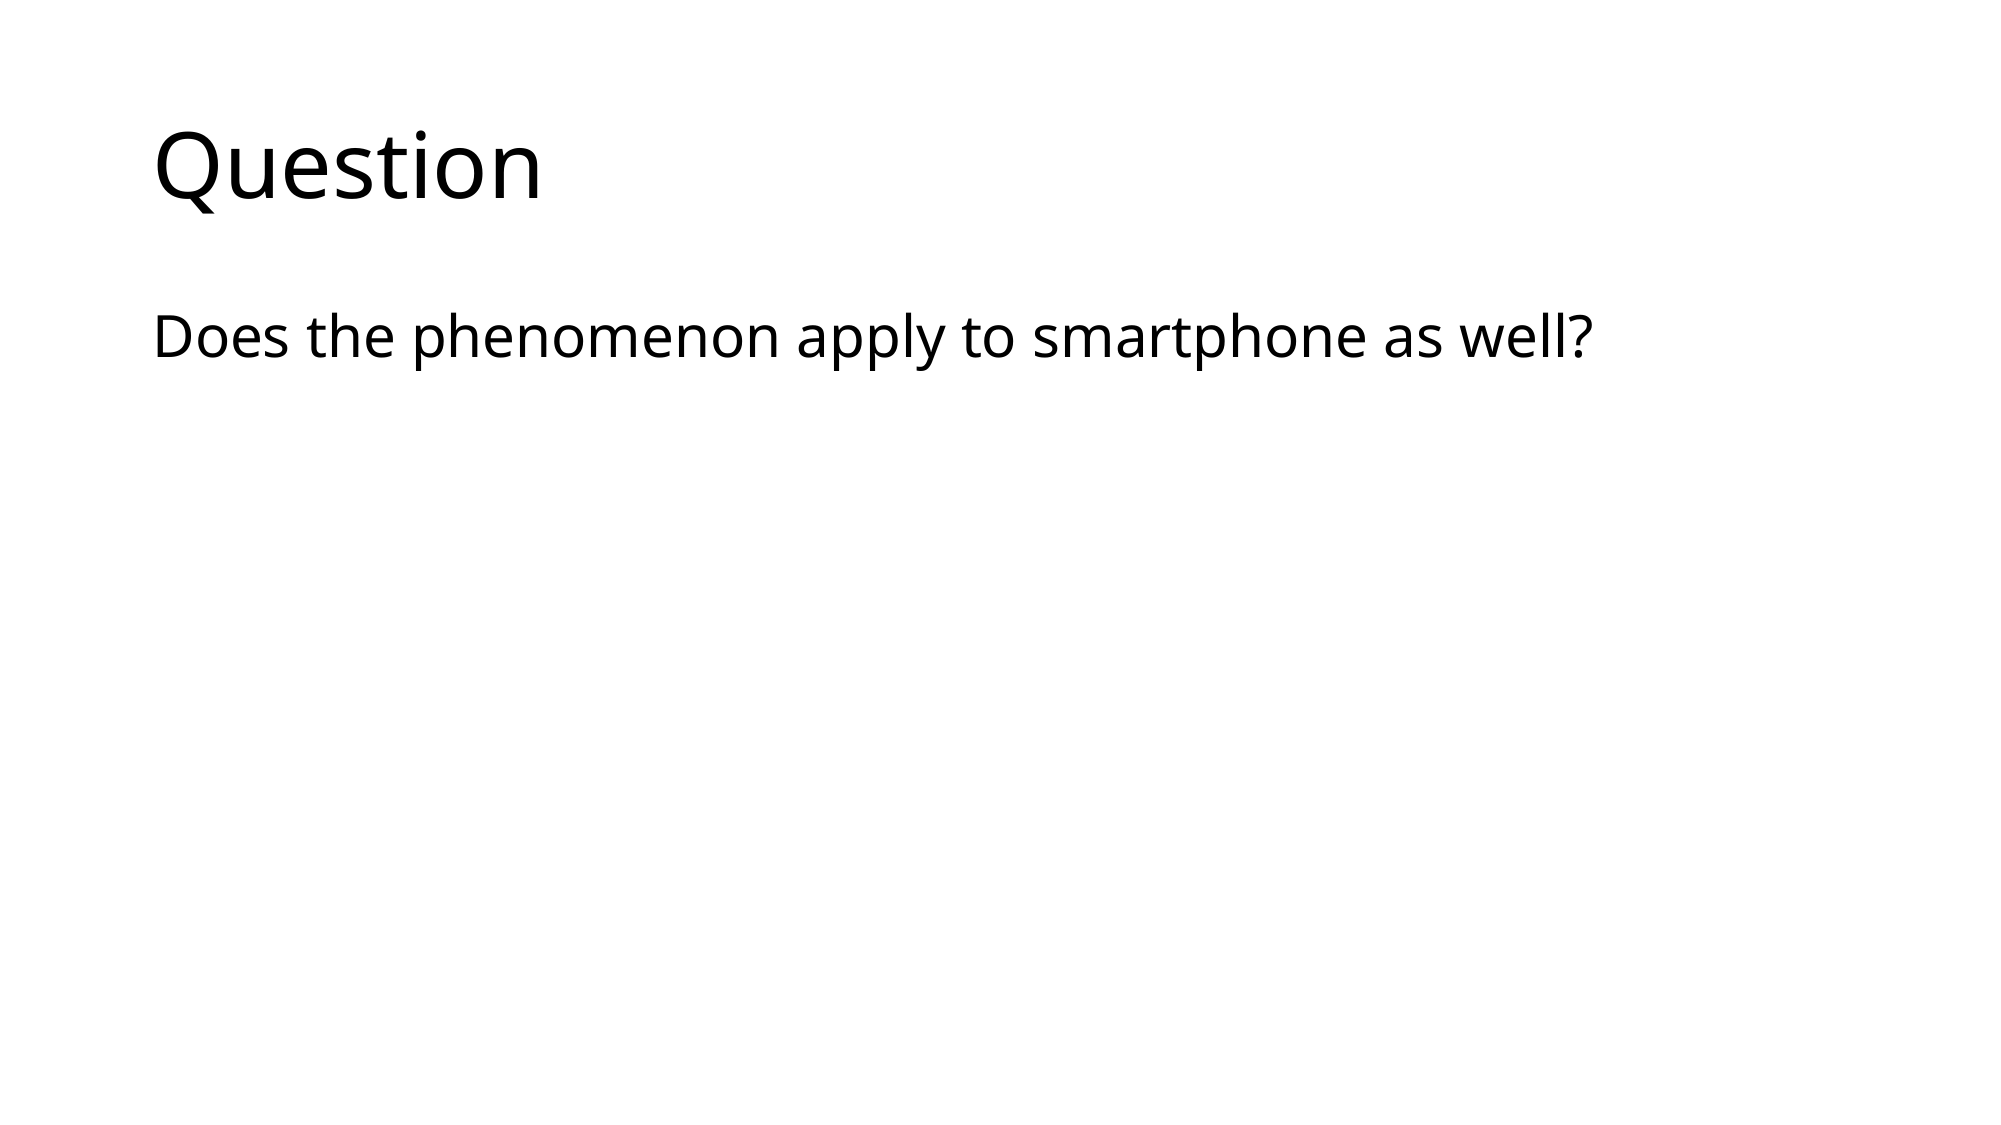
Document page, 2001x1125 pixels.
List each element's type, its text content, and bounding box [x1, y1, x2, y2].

title Question [137, 59, 1863, 278]
list Does the phenomenon apply to smartphone as well? [137, 299, 1863, 1014]
